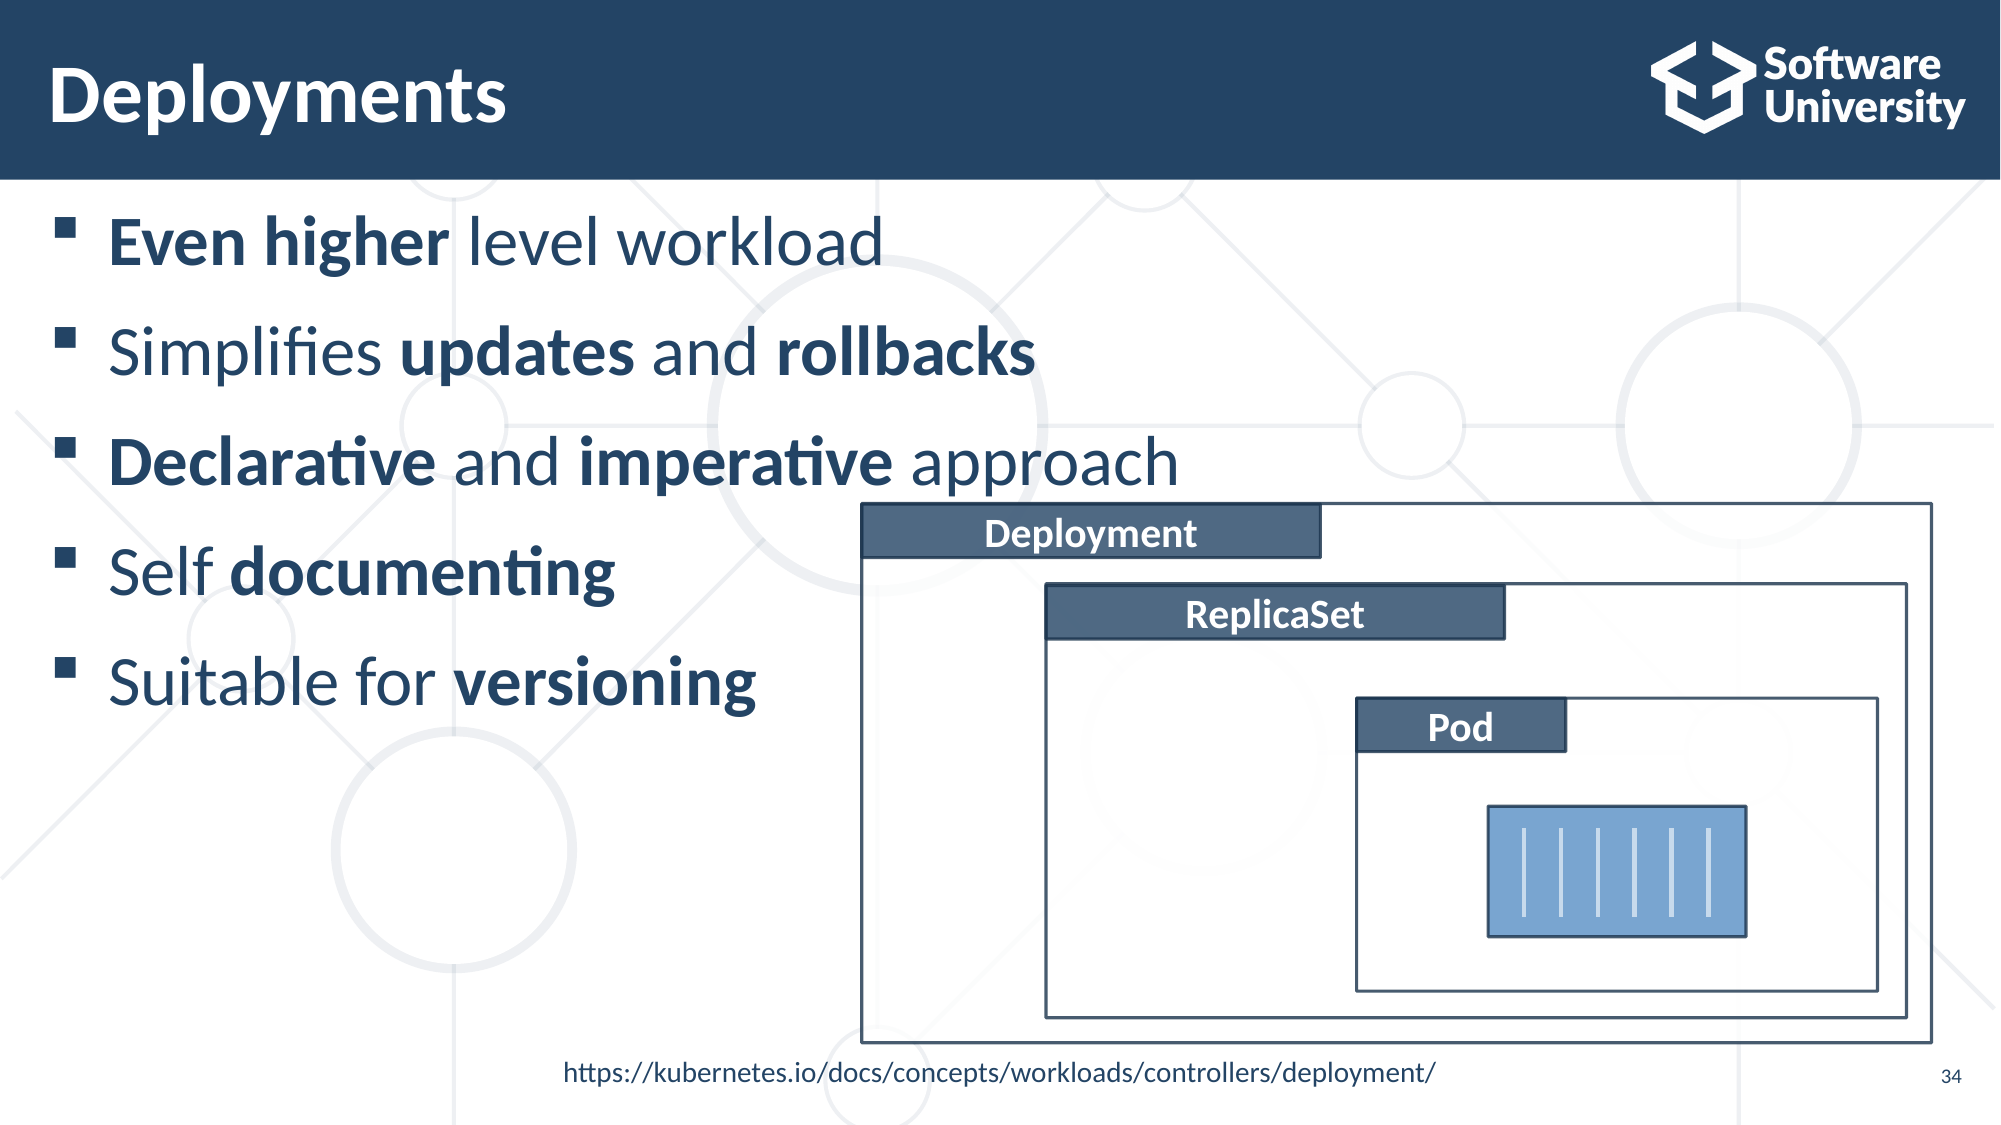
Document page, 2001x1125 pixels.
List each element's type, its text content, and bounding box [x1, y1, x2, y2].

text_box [861, 503, 1932, 1044]
picture [1651, 41, 1966, 134]
title Deployments [31, 16, 1625, 162]
list Even higher level workload Simplifies updates and rollbacks Declarative and imperative approach Self documenting Suitable for versioning [31, 188, 1968, 1103]
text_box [1356, 697, 1878, 992]
text_box https://kubernetes.io/docs/concepts/workloads/controllers/deployment/ [184, 1031, 1816, 1106]
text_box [1045, 583, 1907, 1019]
